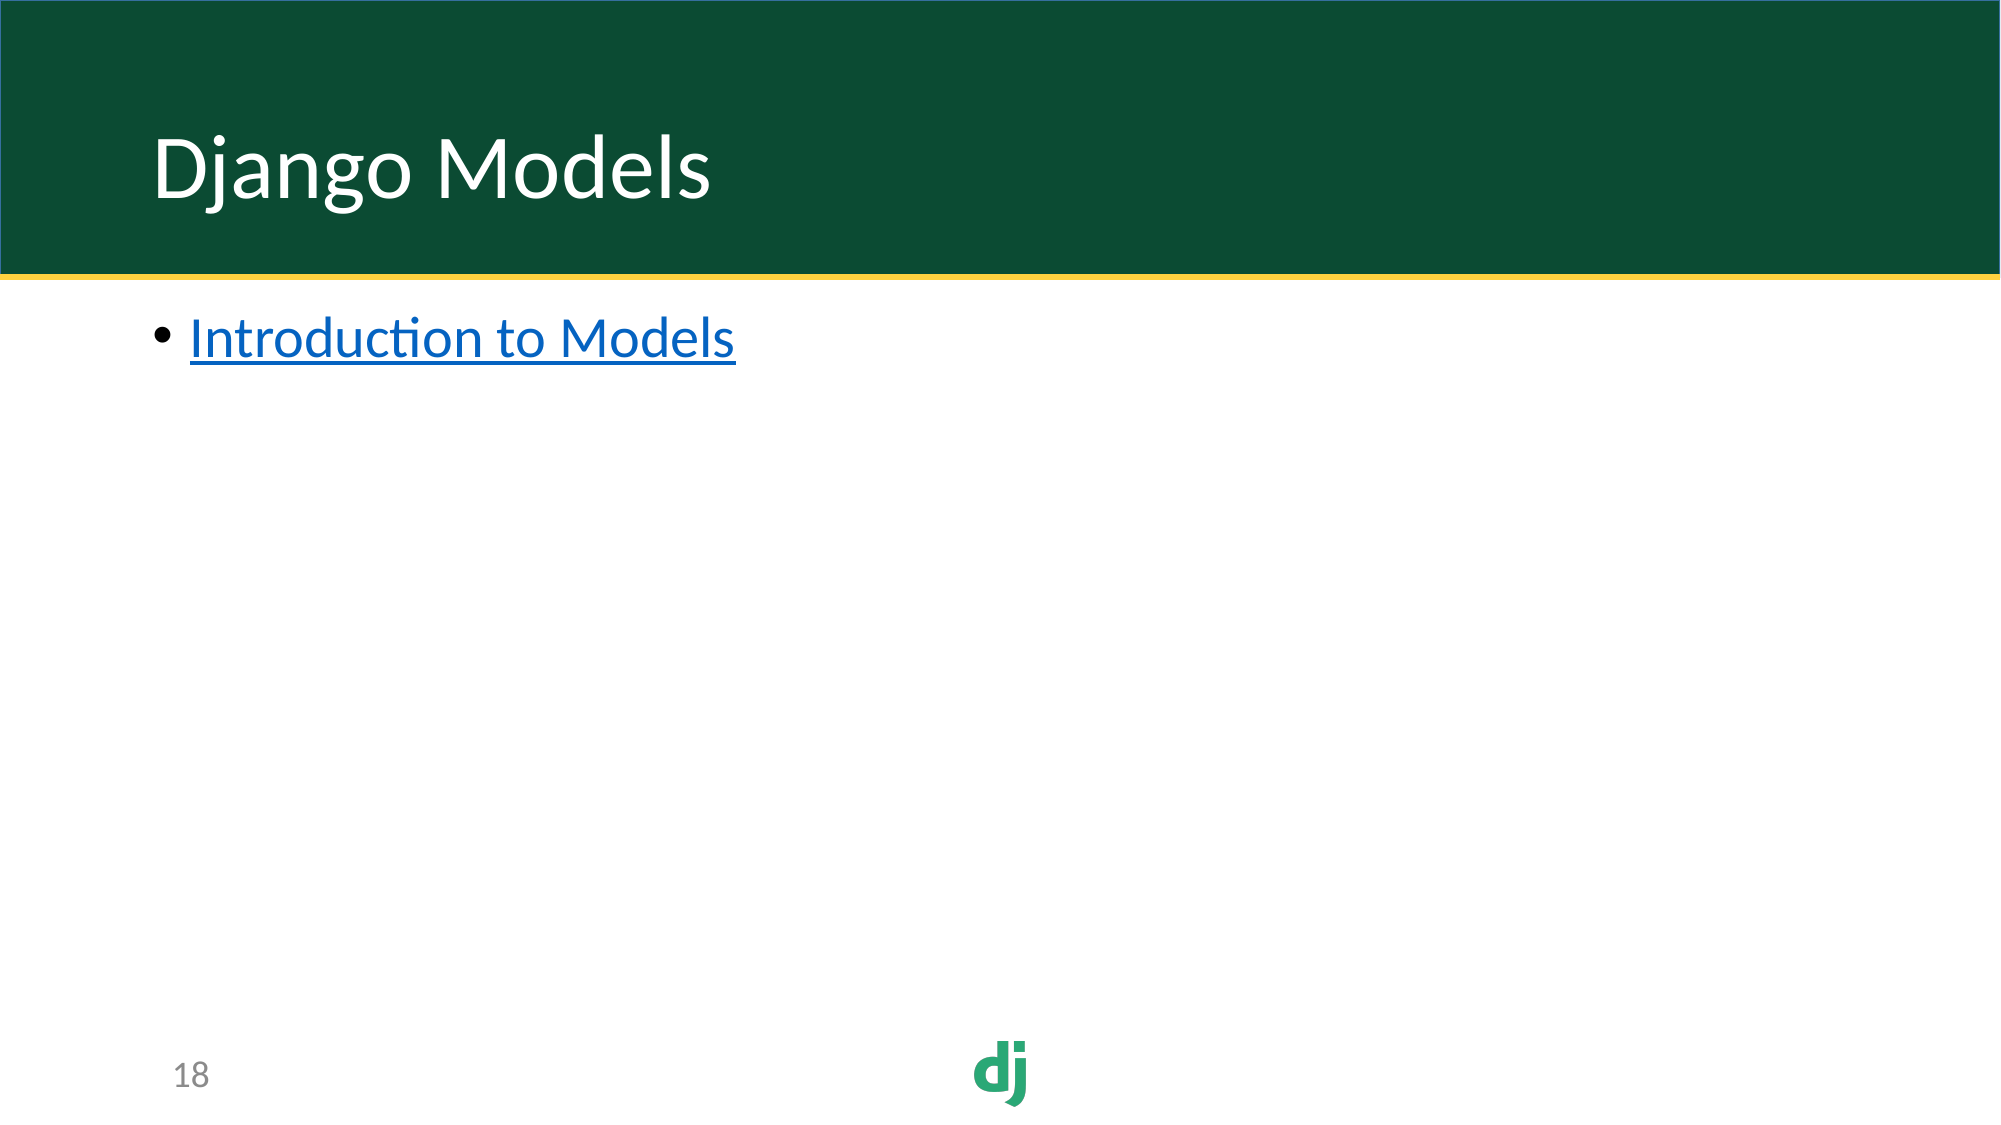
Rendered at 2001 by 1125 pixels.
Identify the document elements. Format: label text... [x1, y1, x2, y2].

slide_number 18 [156, 1042, 607, 1103]
title Django Models [137, 59, 1863, 278]
list Introduction to Models [137, 299, 1863, 1014]
picture [956, 1041, 1044, 1107]
